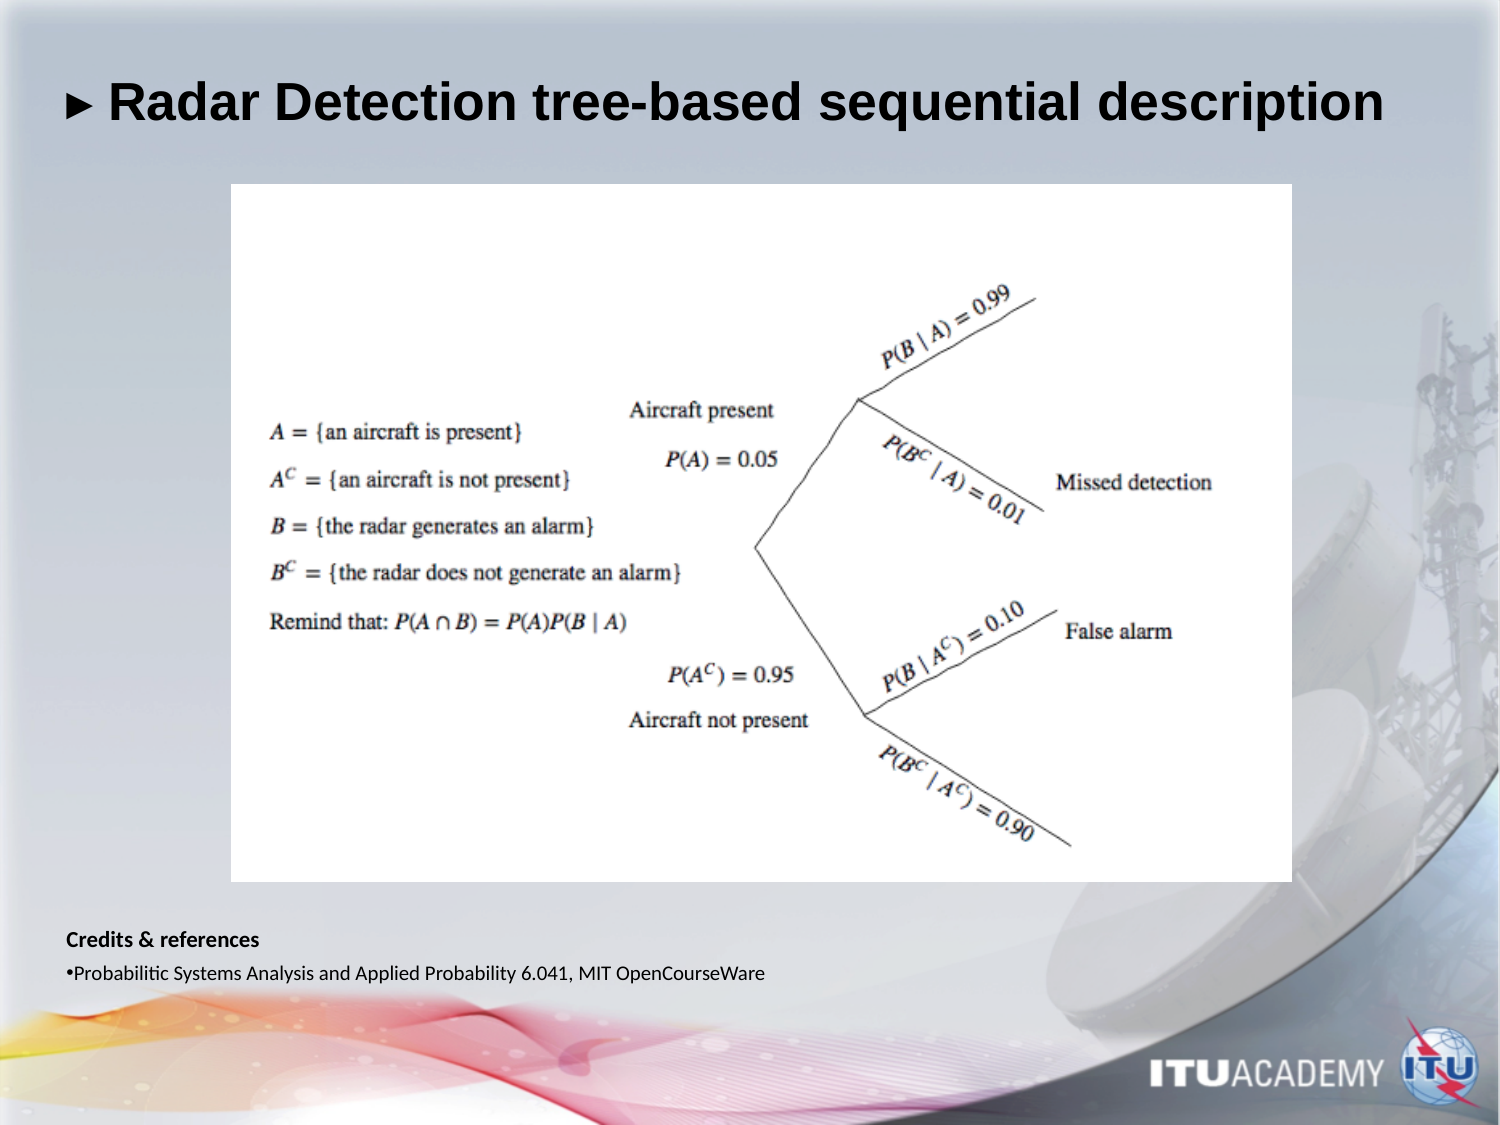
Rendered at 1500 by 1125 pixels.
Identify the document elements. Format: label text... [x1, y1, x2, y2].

picture [0, 0, 1500, 1125]
list Credits & references [58, 916, 308, 965]
title ▸ Radar Detection tree-based sequential description [58, 58, 1410, 174]
text_box Probabilitic Systems Analysis and Applied Probability 6.041, MIT OpenCourseWare [59, 952, 1093, 1103]
